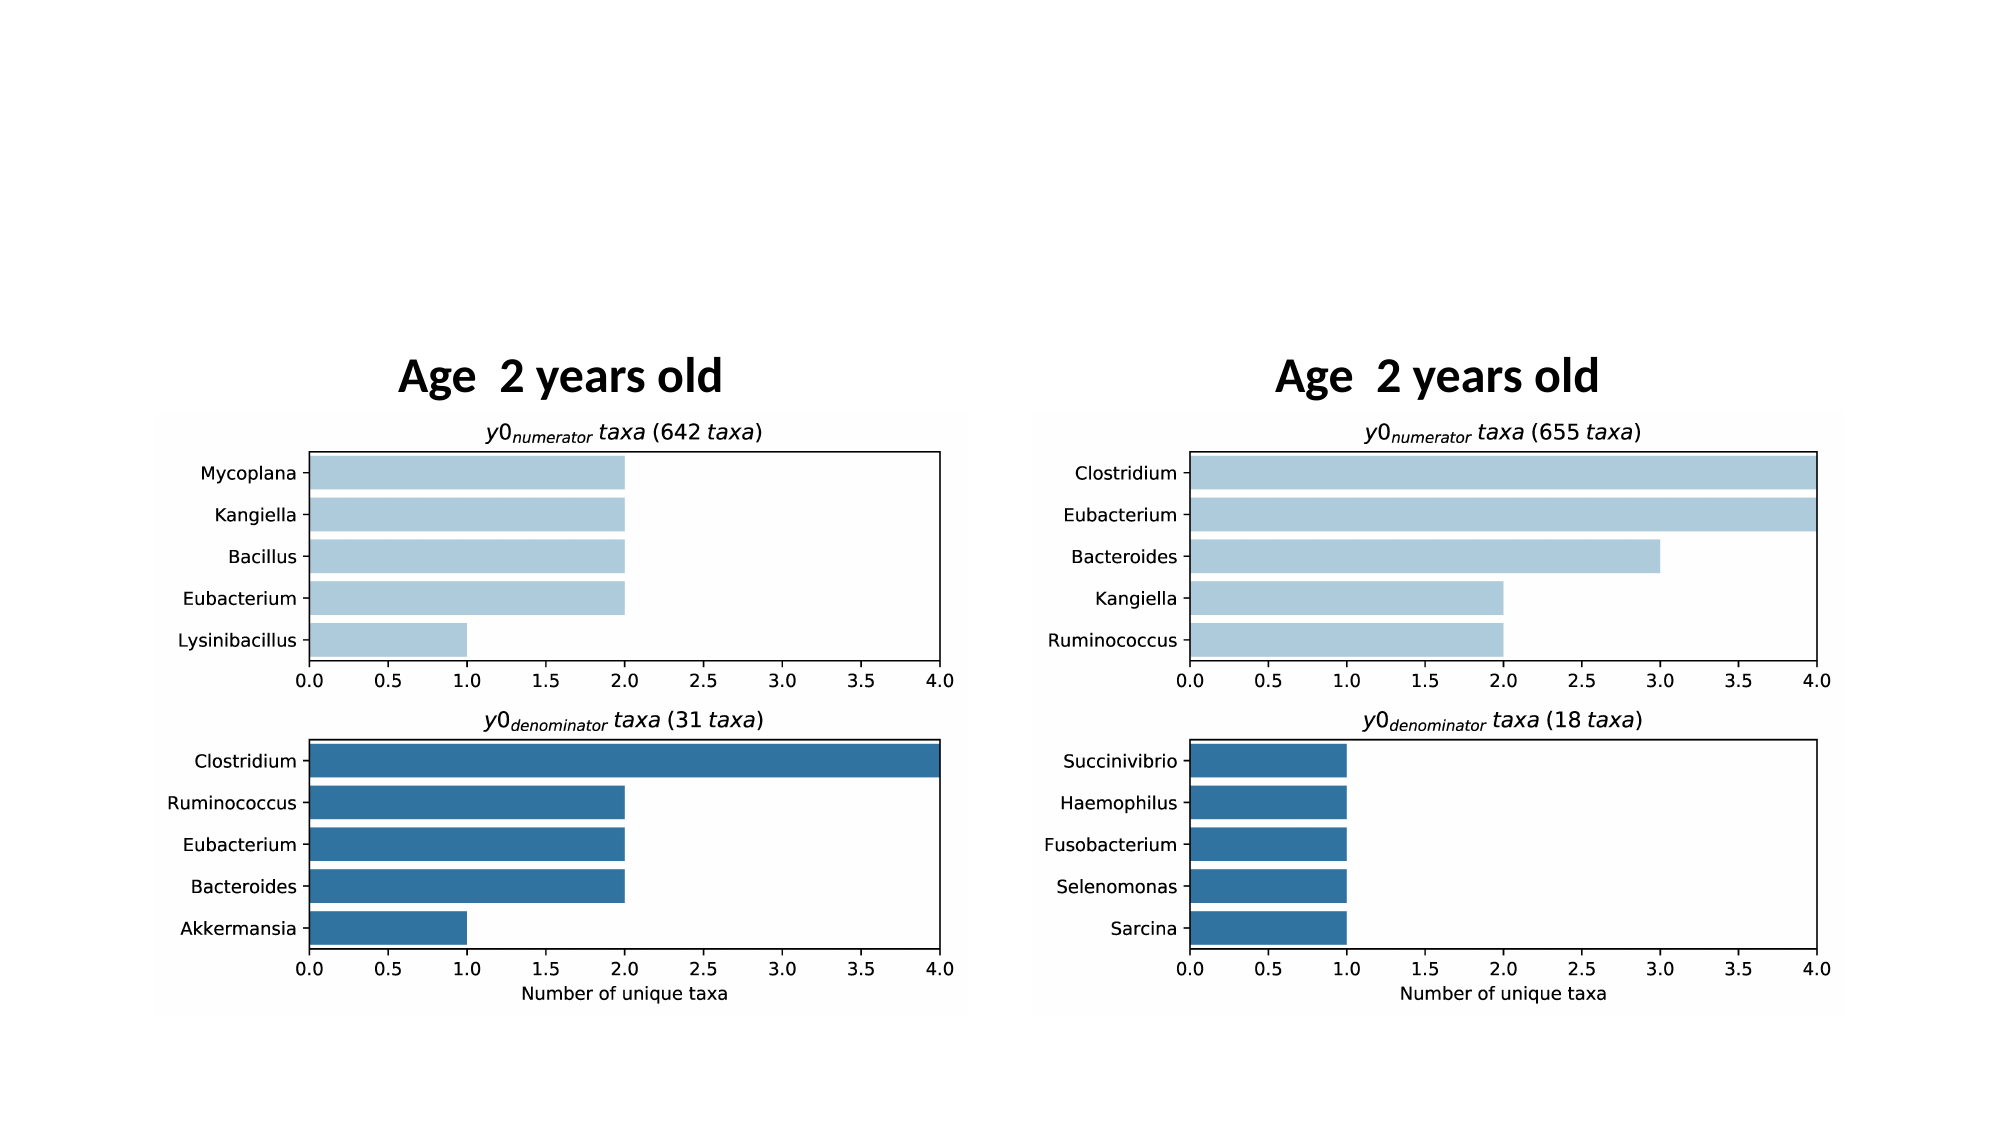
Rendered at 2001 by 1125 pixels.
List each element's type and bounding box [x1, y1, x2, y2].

list [154, 410, 967, 1016]
list [1031, 410, 1844, 1016]
